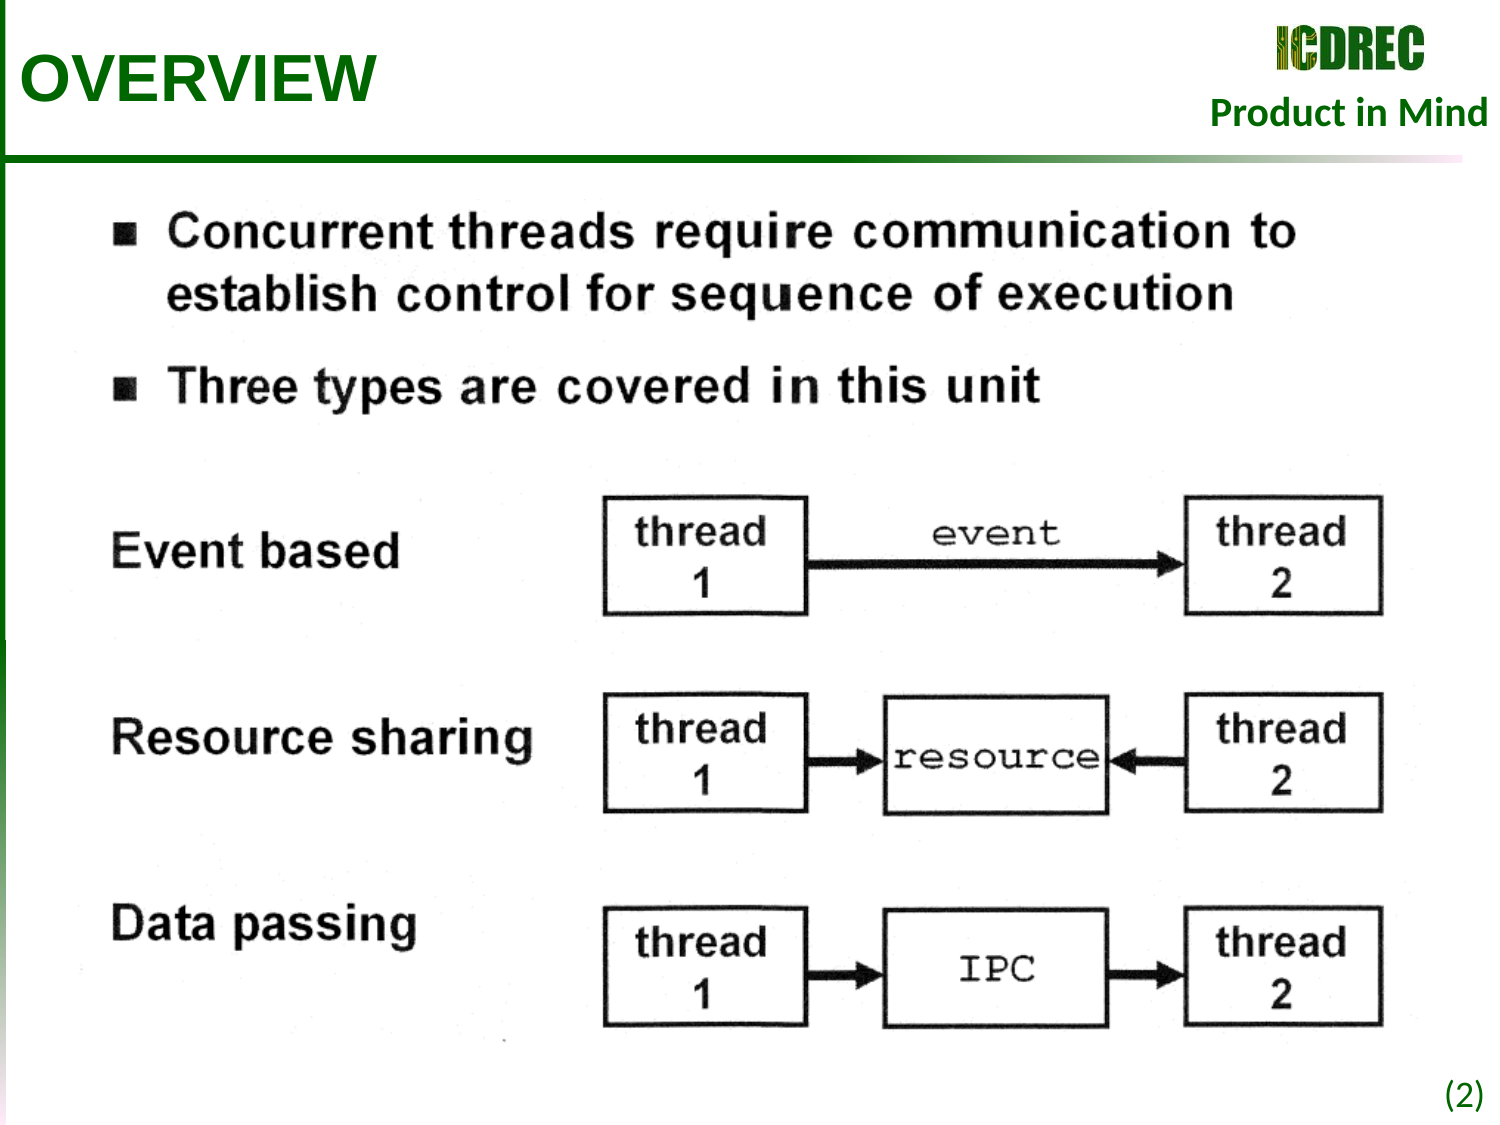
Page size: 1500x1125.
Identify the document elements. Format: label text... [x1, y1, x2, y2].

title OVERVIEW [4, 0, 1188, 150]
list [66, 199, 1422, 1051]
picture [1275, 24, 1425, 71]
